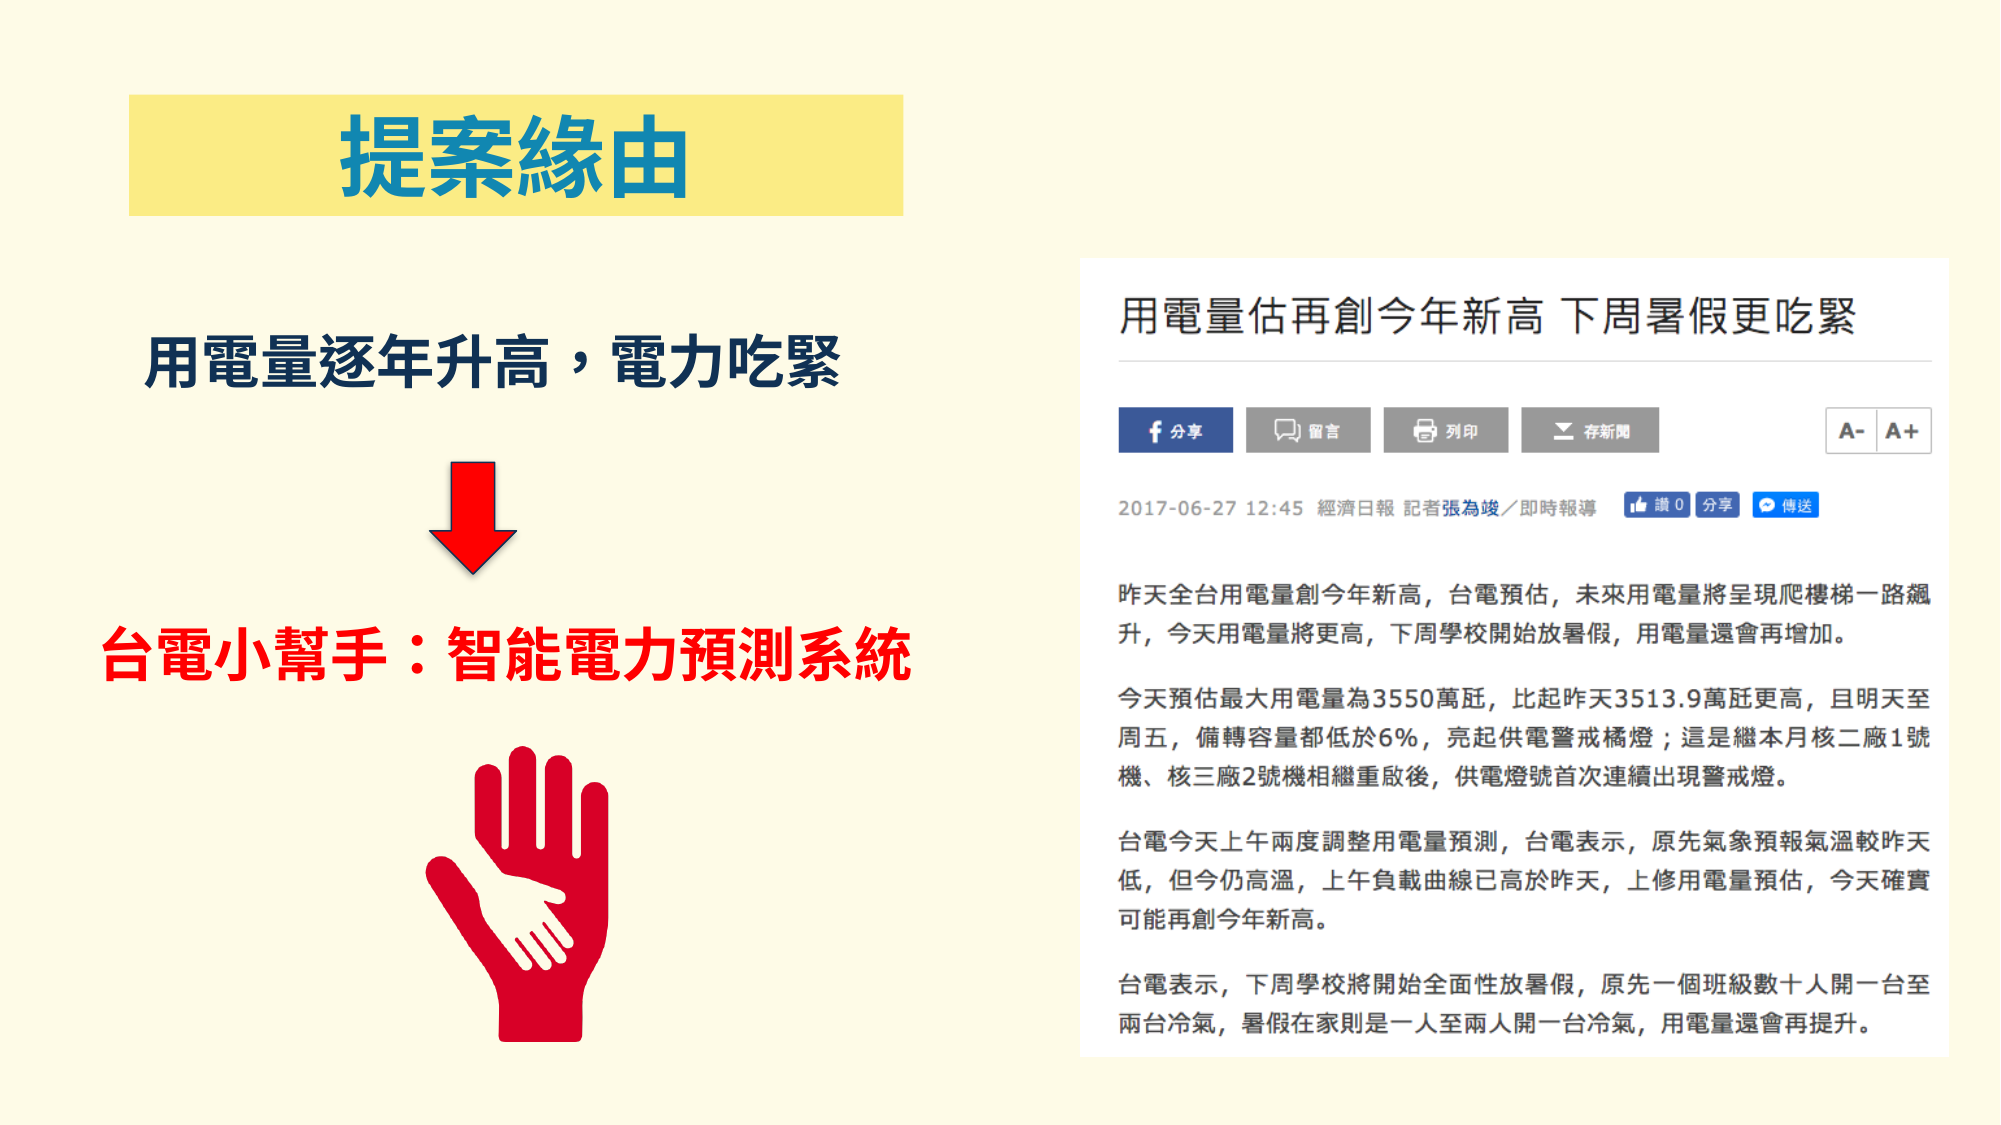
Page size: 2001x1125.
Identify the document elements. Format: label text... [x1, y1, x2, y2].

picture [368, 746, 665, 1042]
picture [1080, 258, 1950, 1057]
text_box [107, 574, 1075, 697]
text_box [428, 461, 518, 575]
text_box 提案緣由 [129, 94, 904, 216]
text_box 台電小幫手：智能電力預測系統 [82, 611, 996, 696]
text_box 用電量逐年升高，電力吃緊 [129, 317, 886, 403]
